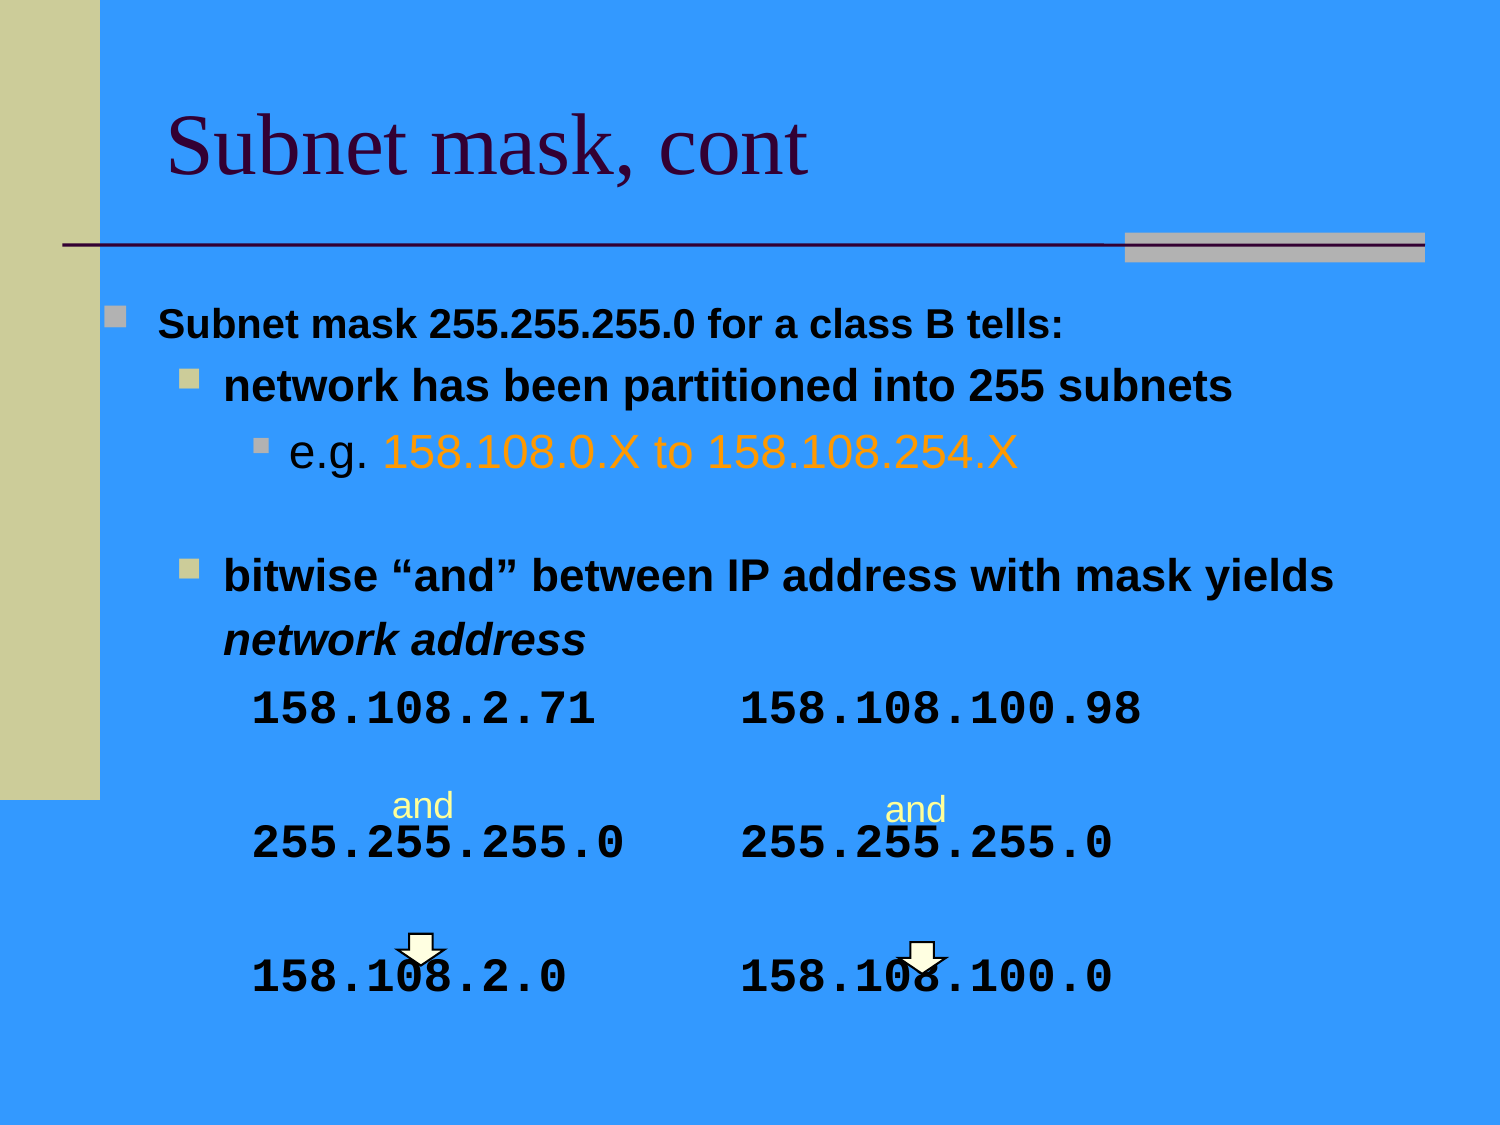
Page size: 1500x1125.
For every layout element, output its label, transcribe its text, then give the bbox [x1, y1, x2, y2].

text_box [397, 933, 445, 966]
text_box and [376, 773, 470, 834]
text_box [898, 942, 946, 974]
text_box and [869, 777, 963, 838]
list Subnet mask 255.255.255.0 for a class B tells: network has been partitioned into 255 subnets e.g. 158.108.0.X to 158.108.254.X bitwise “and” between IP address with mask yields network address 158.108.2.71 158.108.100.98 255.255.255.0 255.255.255.0 158.108.2.0 158.108.100.0 [85, 288, 1417, 1070]
title Subnet mask, cont [149, 45, 1426, 234]
